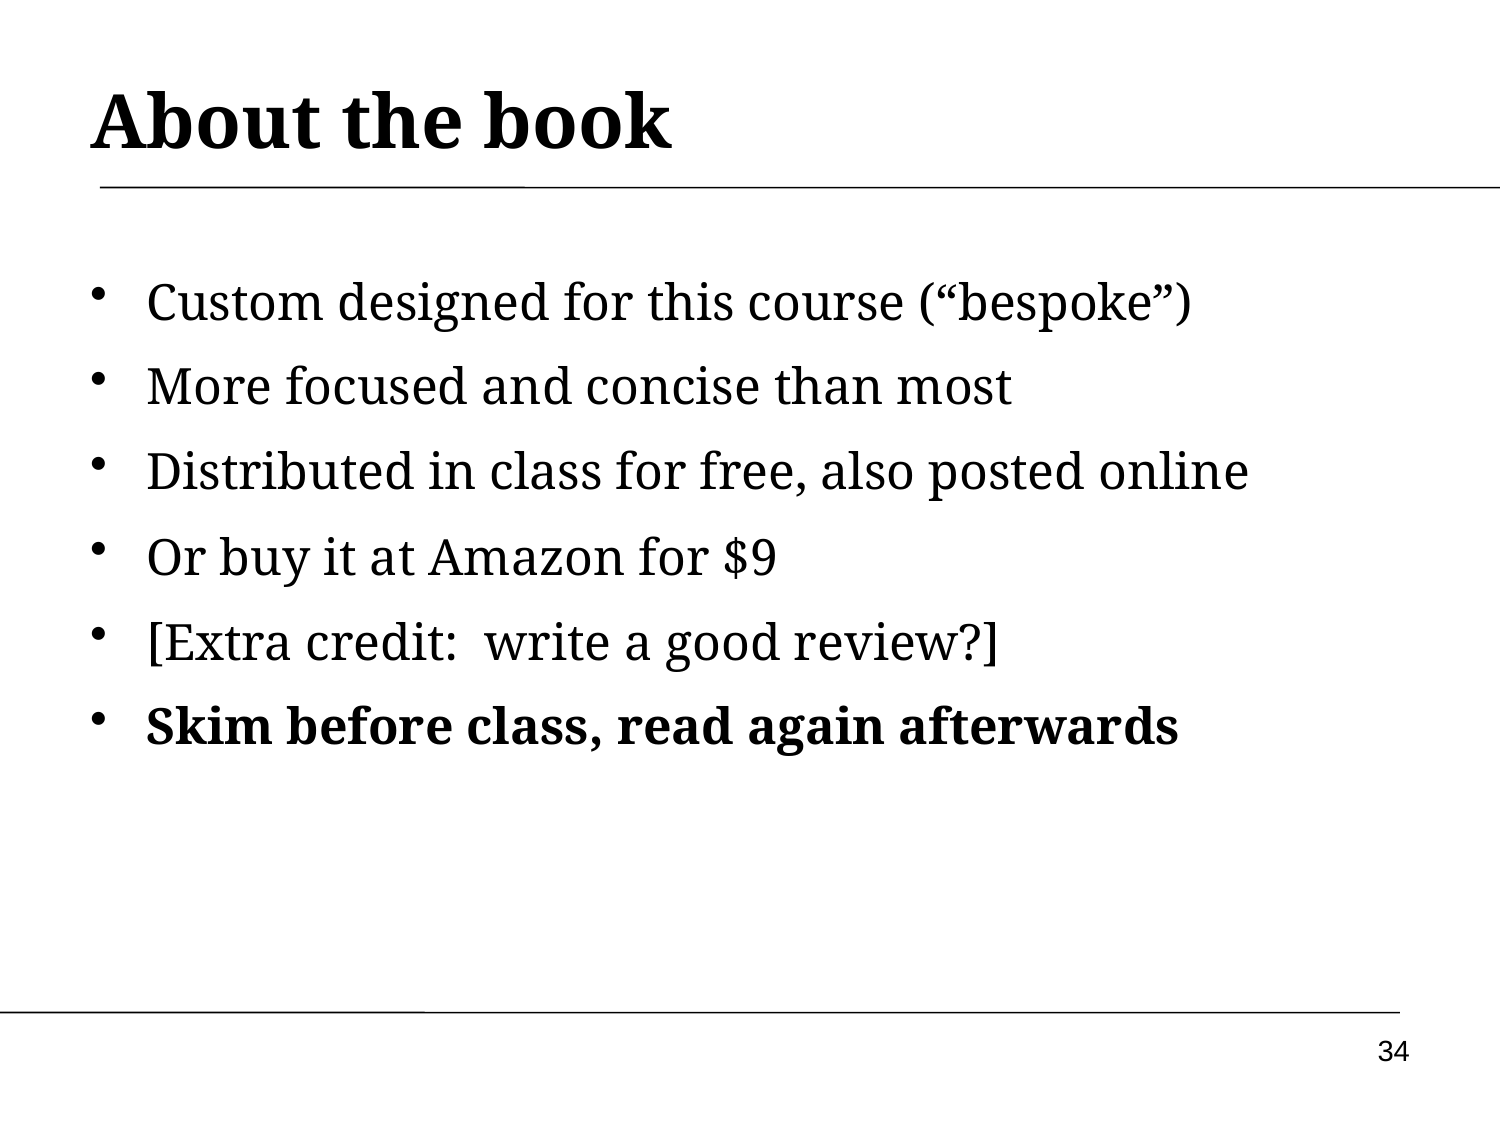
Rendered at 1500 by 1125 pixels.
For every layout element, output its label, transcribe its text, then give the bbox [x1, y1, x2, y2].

slide_number 34 [1074, 1024, 1426, 1103]
title About the book [74, 49, 1426, 188]
list Custom designed for this course (“bespoke”) More focused and concise than most Distributed in class for free, also posted online Or buy it at Amazon for $9 [Extra credit: write a good review?] Skim before class, read again afterwards [74, 262, 1426, 1006]
